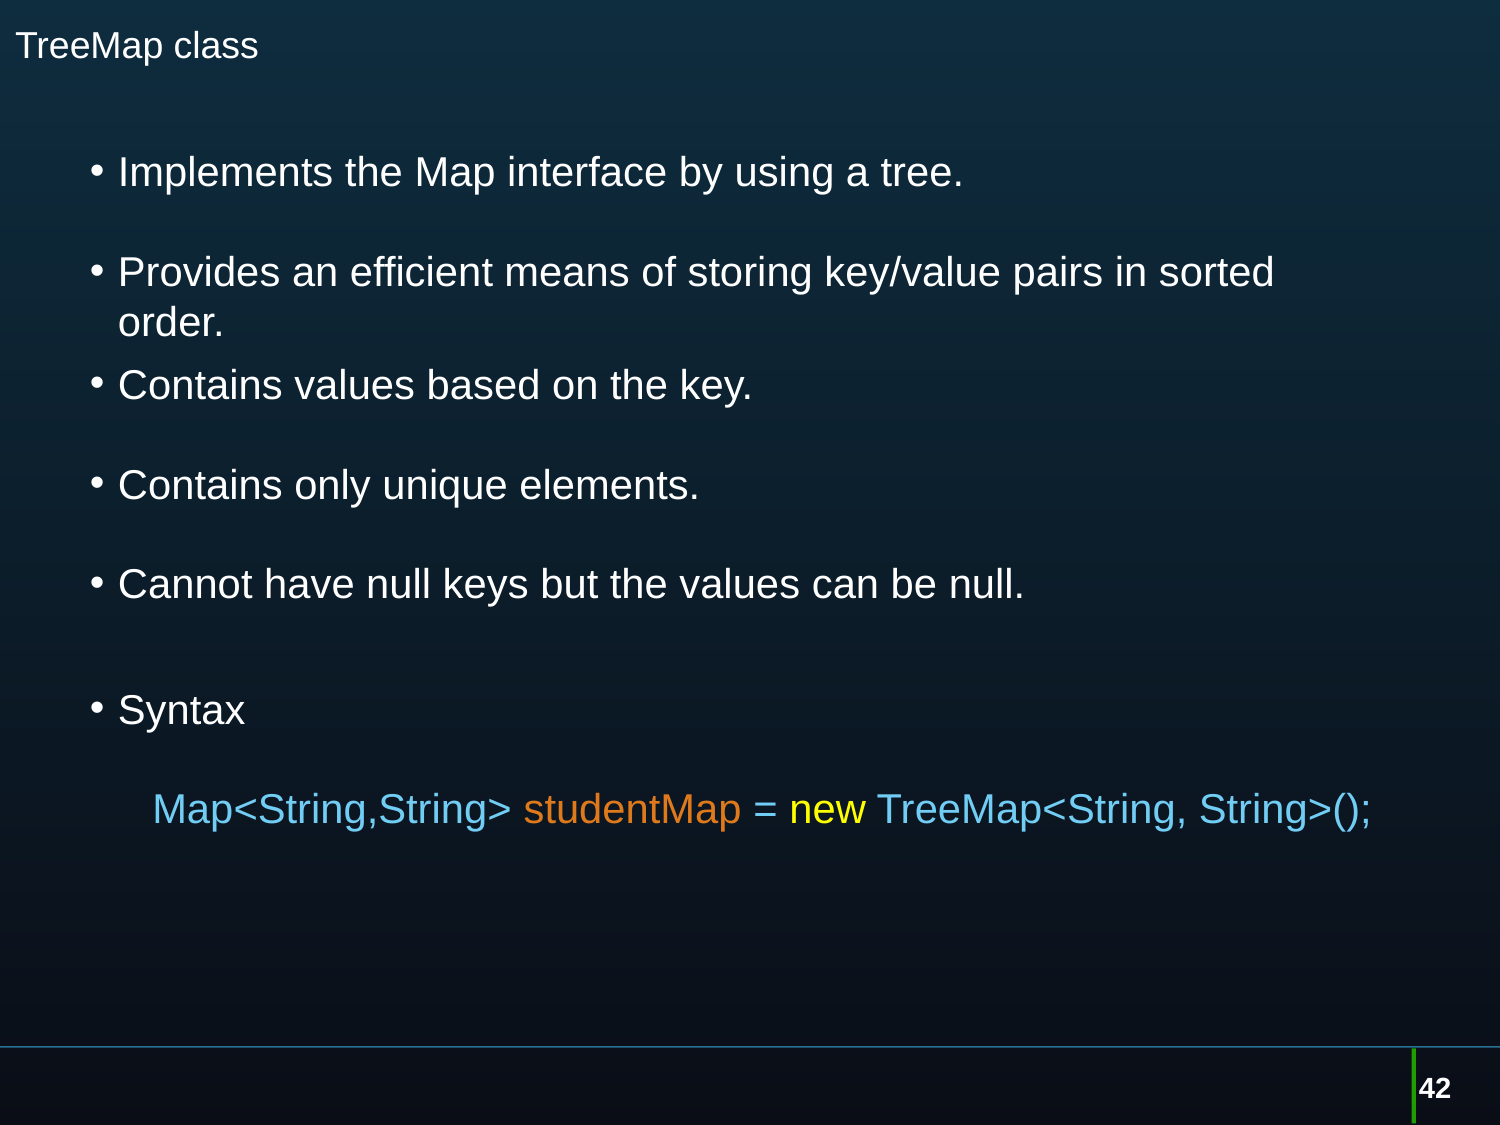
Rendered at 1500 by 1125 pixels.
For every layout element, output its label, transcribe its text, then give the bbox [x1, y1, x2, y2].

text_box Syntax [75, 675, 1375, 782]
text_box Map<String,String> studentMap = new TreeMap<String, String>(); [137, 774, 1438, 850]
text_box Contains values based on the key. [75, 350, 1375, 450]
text_box Contains only unique elements. [75, 450, 1375, 549]
title TreeMap class [0, 0, 1125, 88]
text_box Cannot have null keys but the values can be null. [75, 549, 1375, 657]
list Implements the Map interface by using a tree. [75, 137, 1375, 223]
text_box Provides an efficient means of storing key/value pairs in sorted order. [75, 237, 1375, 350]
slide_number 42 [1404, 1062, 1500, 1100]
